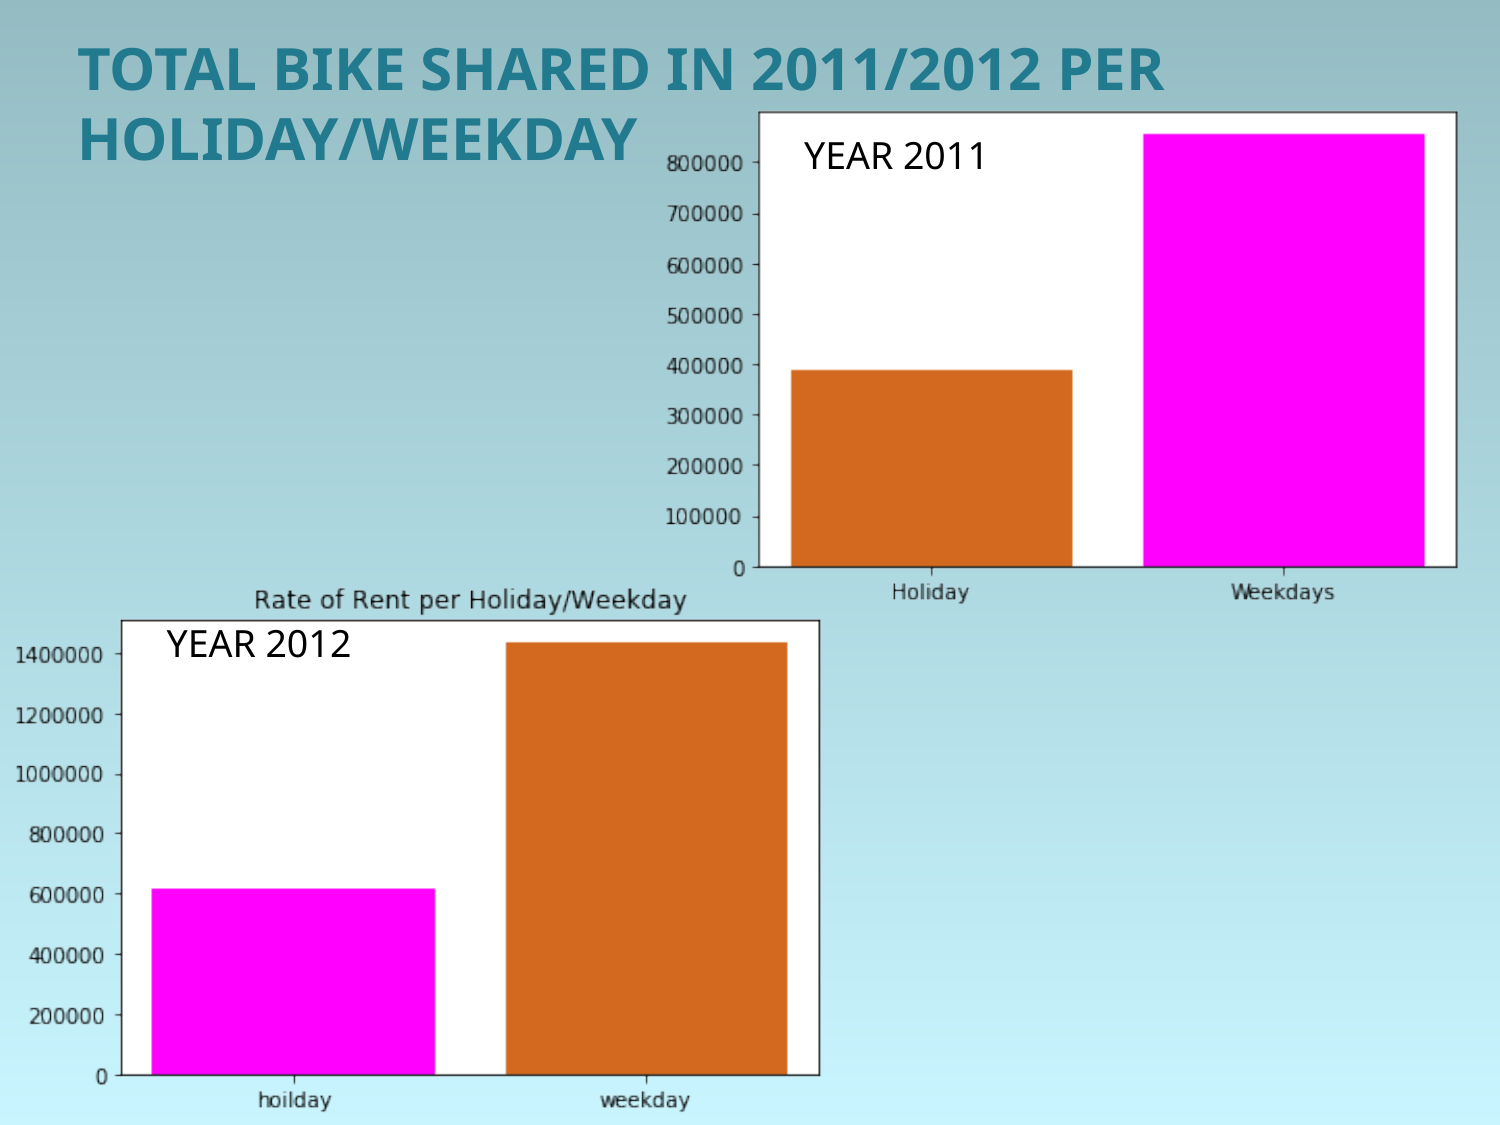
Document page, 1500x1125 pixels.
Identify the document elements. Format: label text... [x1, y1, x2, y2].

picture [0, 99, 1471, 1125]
text_box TOTAL BIKE SHARED IN 2011/2012 PER HOLIDAY/WEEKDAY [62, 24, 1388, 180]
